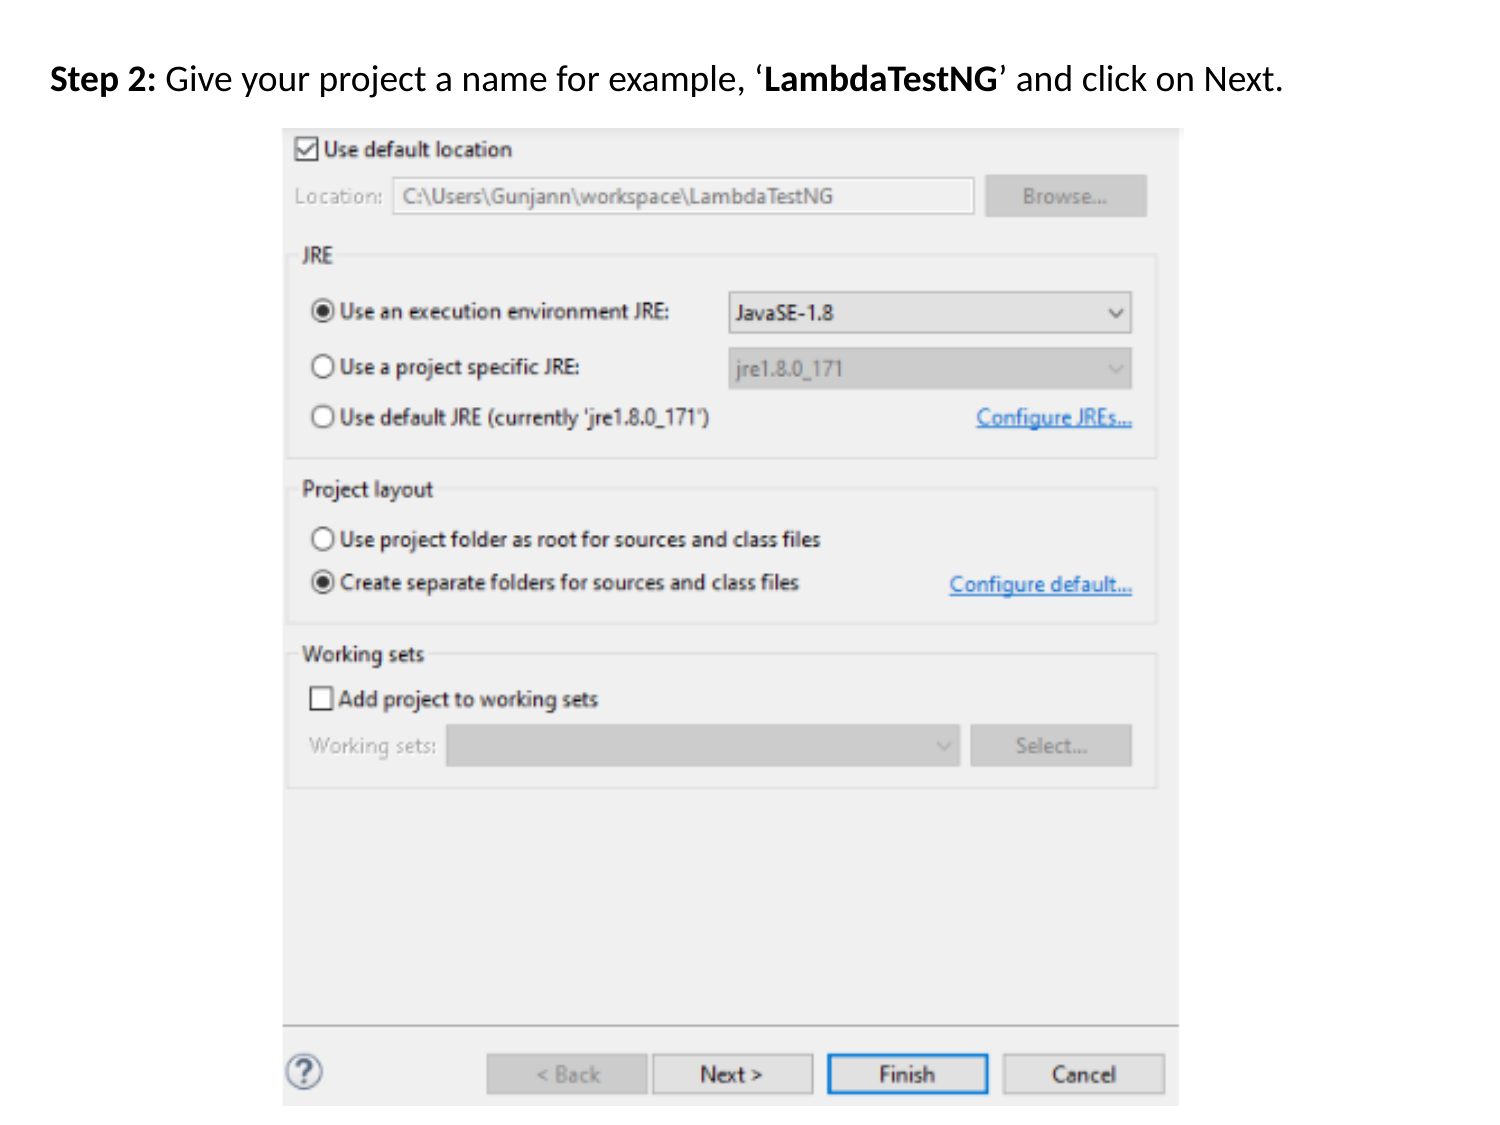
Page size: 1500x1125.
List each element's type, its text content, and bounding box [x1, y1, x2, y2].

text_box Step 2: Give your project a name for example, ‘LambdaTestNG’ and click on Next. [35, 46, 1442, 107]
picture [280, 128, 1184, 1106]
